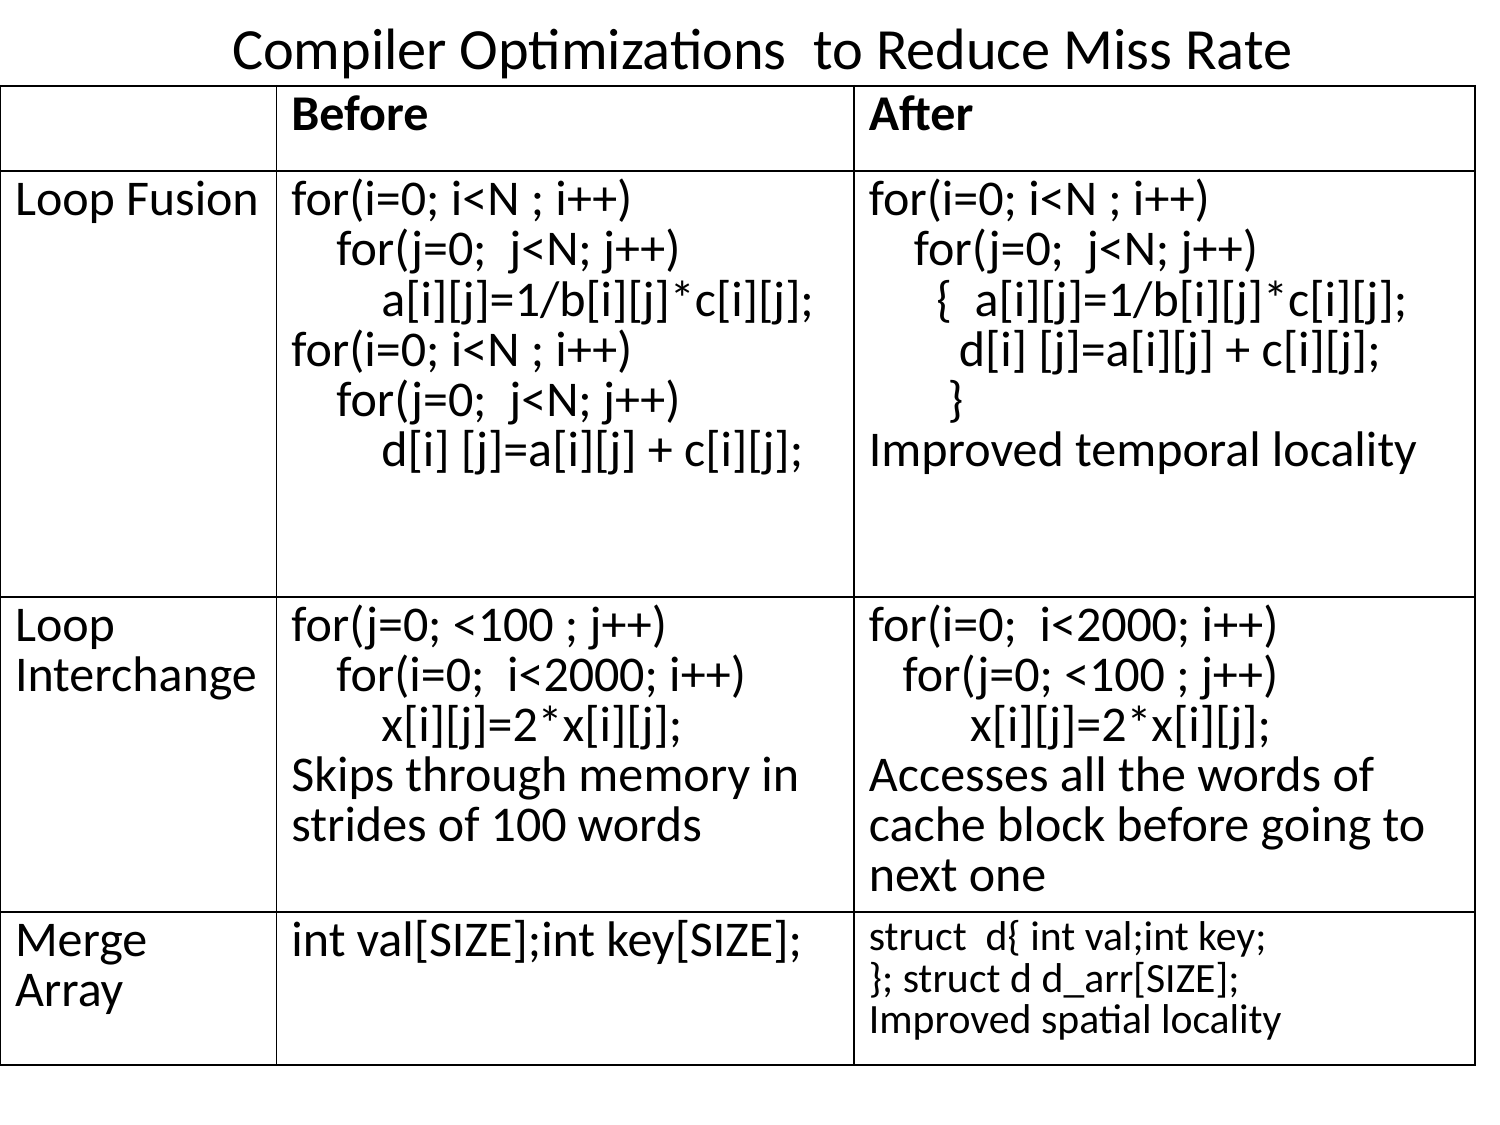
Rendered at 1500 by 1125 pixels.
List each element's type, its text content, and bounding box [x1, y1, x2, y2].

table_cell Merge Array [1, 913, 276, 1064]
table_cell for(i=0; i<2000; i++) for(j=0; <100 ; j++) x[i][j]=2*x[i][j]; Accesses all the words of cache block before going to next one [855, 598, 1474, 911]
table_cell struct d{ int val;int key; }; struct d d_arr[SIZE]; Improved spatial locality [855, 913, 1474, 1064]
table_cell for(i=0; i<N ; i++) for(j=0; j<N; j++) { a[i][j]=1/b[i][j]*c[i][j]; d[i] [j]=a[i][j] + c[i][j]; } Improved temporal locality [855, 172, 1474, 596]
table_cell Loop Interchange [1, 598, 276, 911]
table_header [1, 87, 276, 170]
table_cell Loop Fusion [1, 172, 276, 596]
title Compiler Optimizations to Reduce Miss Rate [87, 0, 1438, 85]
table_header Before [277, 87, 853, 170]
table_cell for(j=0; <100 ; j++) for(i=0; i<2000; i++) x[i][j]=2*x[i][j]; Skips through memory in strides of 100 words [277, 598, 853, 911]
table_header After [855, 87, 1474, 170]
table_cell for(i=0; i<N ; i++) for(j=0; j<N; j++) a[i][j]=1/b[i][j]*c[i][j]; for(i=0; i<N ; i++) for(j=0; j<N; j++) d[i] [j]=a[i][j] + c[i][j]; [277, 172, 853, 596]
table_cell int val[SIZE];int key[SIZE]; [277, 913, 853, 1064]
